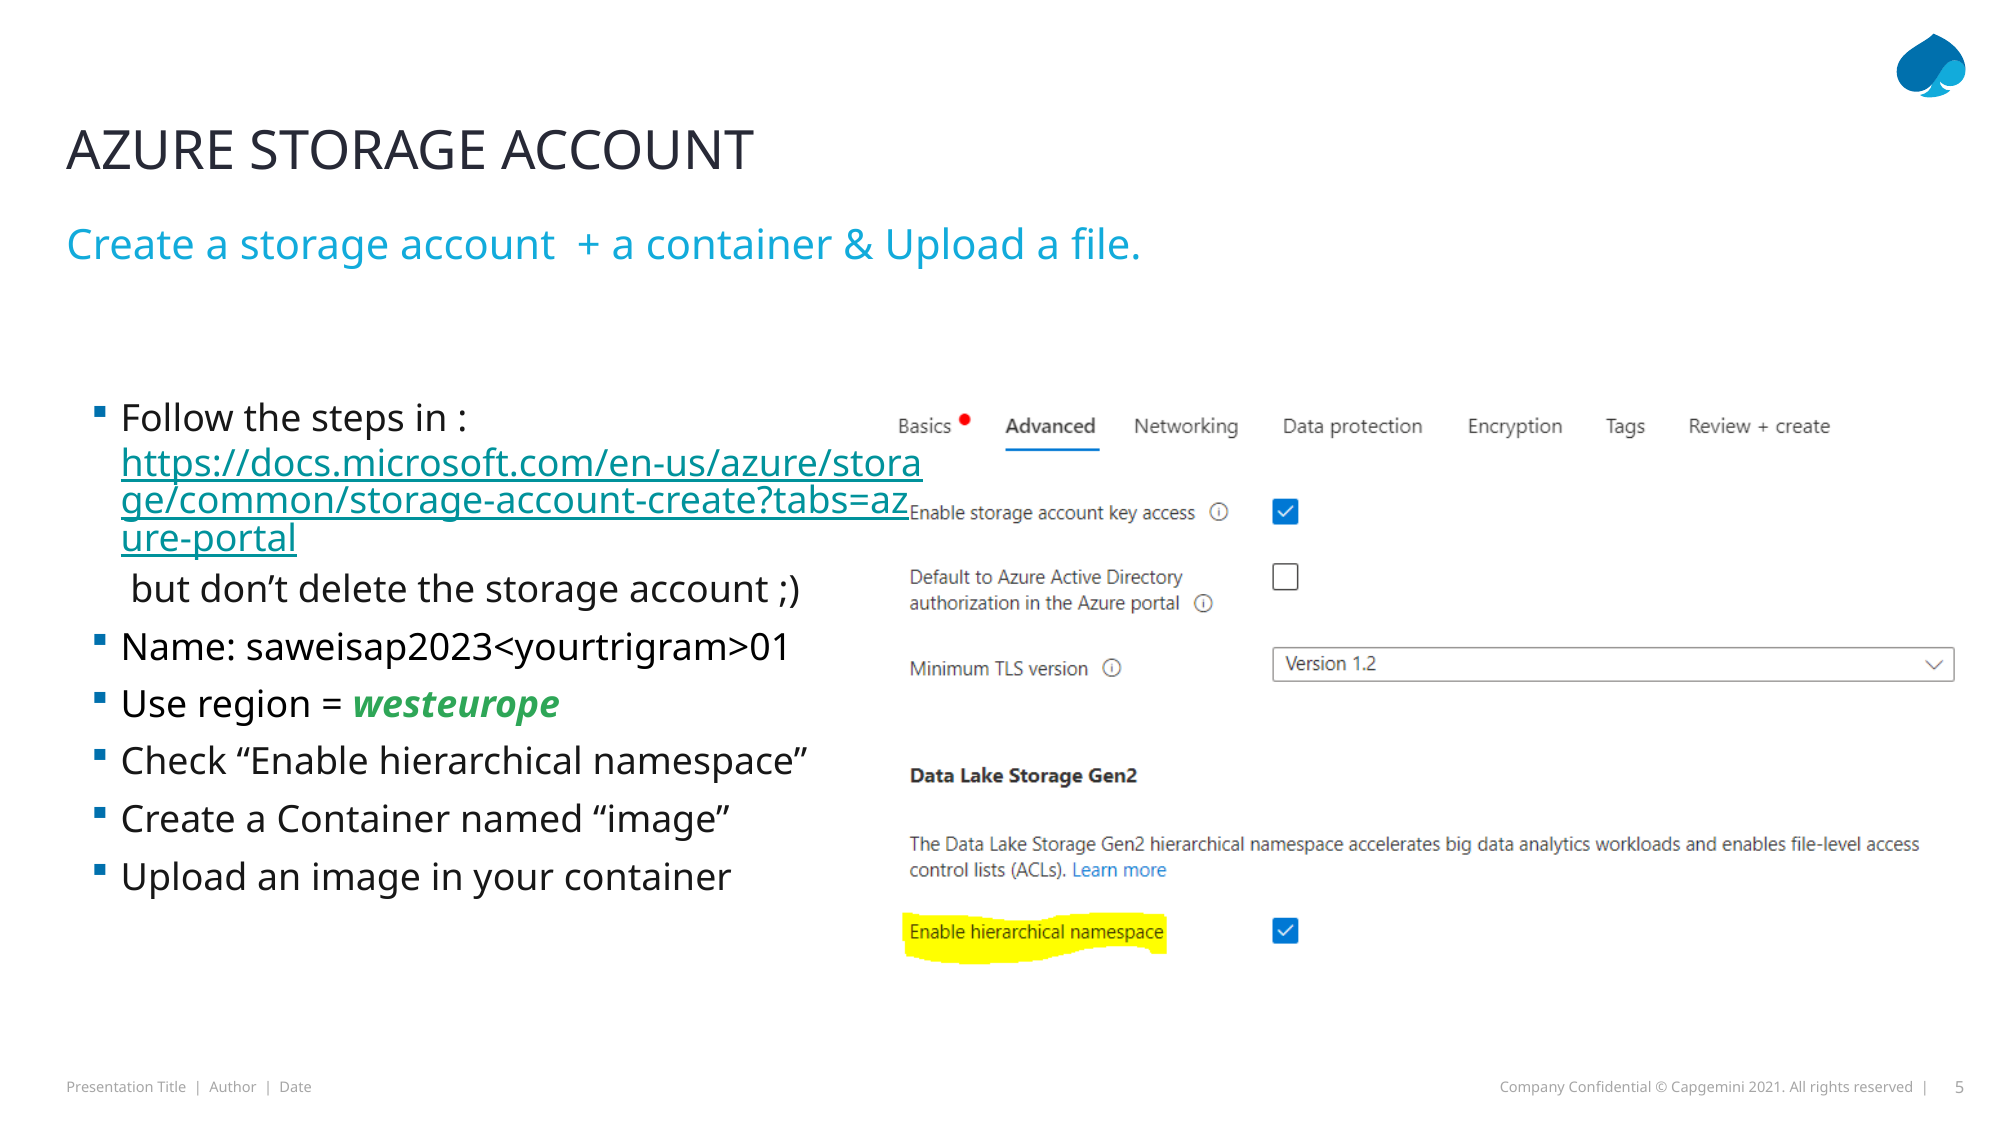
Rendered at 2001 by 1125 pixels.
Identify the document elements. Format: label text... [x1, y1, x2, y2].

list Create a storage account + a container & Upload a file. [66, 217, 1933, 293]
text_box Follow the steps in : https://docs.microsoft.com/en-us/azure/storage/common/storage-account-create?tabs=azure-portal but don’t delete the storage account ;) Name: saweisap2023<yourtrigram>01 Use region = westeurope Check “Enable hierarchical namespace” Create a Container named “image” Upload an image in your container [91, 336, 927, 1087]
title Azure storage account [66, 63, 1863, 182]
list [66, 311, 1933, 1062]
picture [878, 397, 1982, 976]
